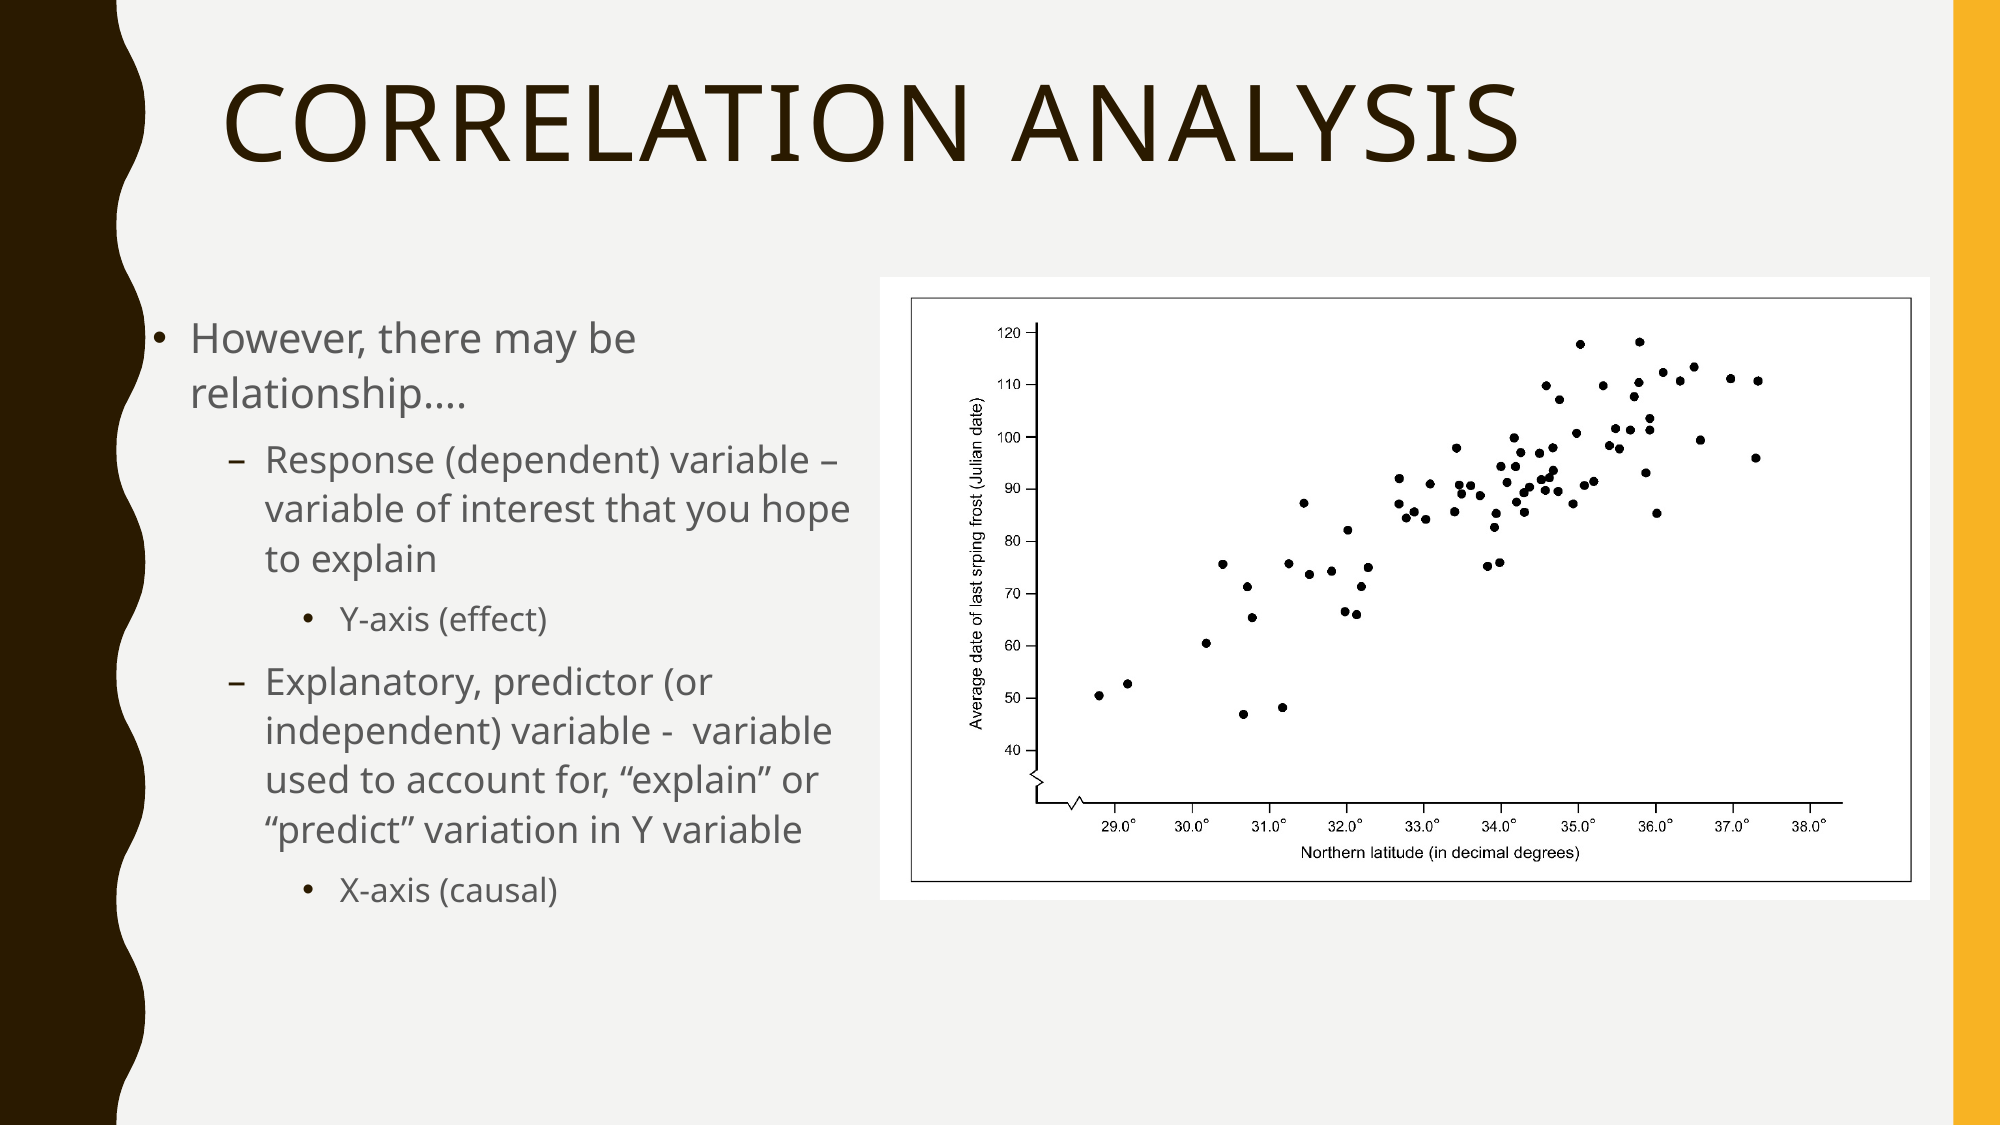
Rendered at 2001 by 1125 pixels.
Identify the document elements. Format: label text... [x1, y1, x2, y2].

list However, there may be relationship…. Response (dependent) variable – variable of interest that you hope to explain Y-axis (effect) Explanatory, predictor (or independent) variable - variable used to account for, “explain” or “predict” variation in Y variable X-axis (causal) [137, 299, 880, 1014]
picture [879, 277, 1930, 900]
title CORRELATION ANALYSIS [205, 62, 1875, 299]
